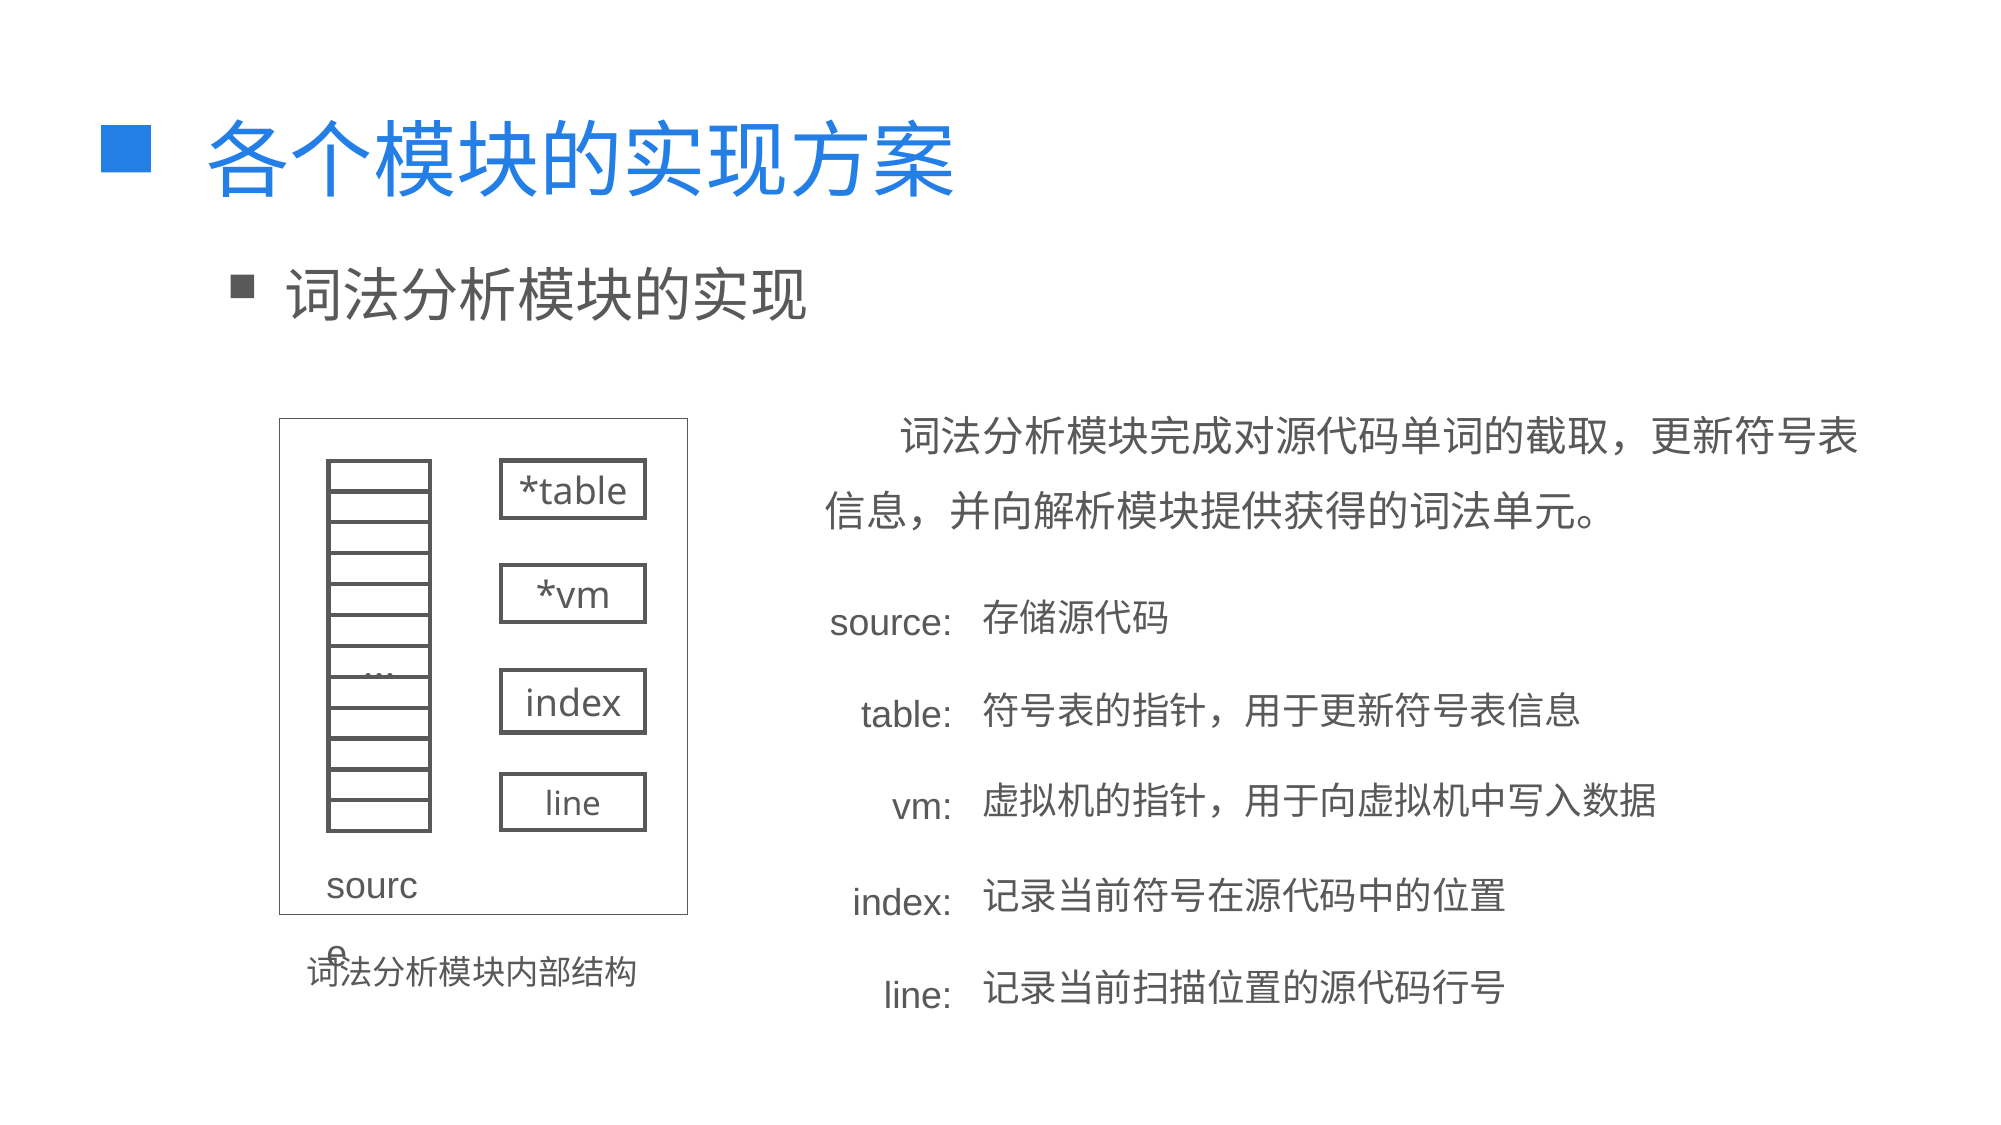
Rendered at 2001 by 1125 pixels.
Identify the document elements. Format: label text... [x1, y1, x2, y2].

text_box table: [809, 660, 968, 743]
text_box 记录当前扫描位置的源代码行号 [967, 956, 1880, 1017]
text_box 符号表的指针，用于更新符号表信息 [968, 679, 1880, 740]
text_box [230, 216, 829, 338]
text_box index: [809, 847, 968, 931]
text_box 虚拟机的指针，用于向虚拟机中写入数据 [968, 769, 1880, 830]
text_box 记录当前符号在源代码中的位置 [967, 864, 1880, 925]
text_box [101, 49, 974, 217]
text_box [279, 418, 688, 915]
text_box source: [809, 568, 968, 651]
text_box 词法分析模块完成对源代码单词的截取，更新符号表信息，并向解析模块提供获得的词法单元。 [809, 377, 1880, 542]
text_box 存储源代码 [968, 586, 1880, 647]
text_box line: [809, 940, 968, 1024]
text_box 词法分析模块内部结构 [291, 923, 676, 999]
text_box vm: [809, 752, 968, 835]
